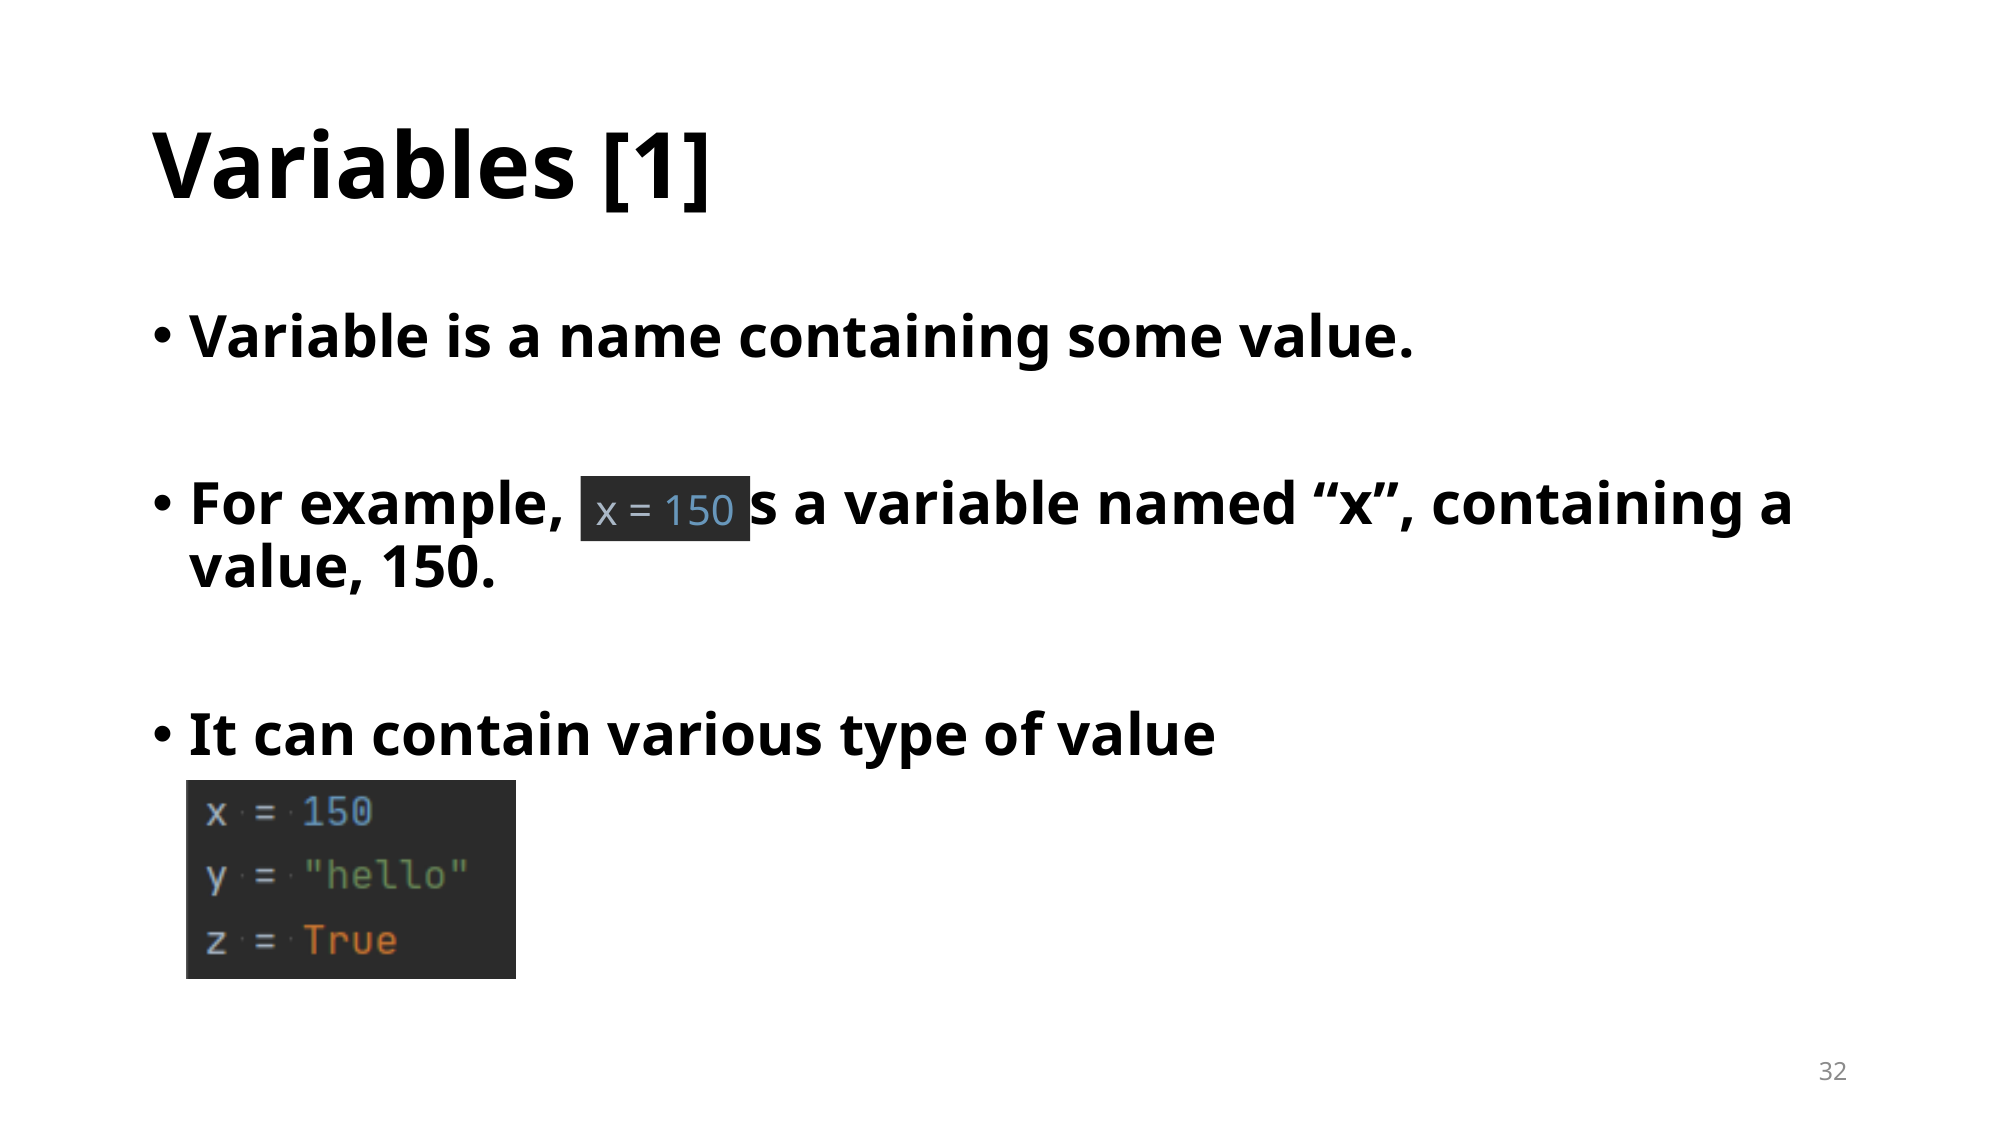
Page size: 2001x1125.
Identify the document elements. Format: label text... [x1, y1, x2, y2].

picture [186, 780, 516, 979]
text_box x = 150 [580, 476, 751, 542]
slide_number 32 [1412, 1042, 1863, 1103]
title Variables [1] [137, 59, 1863, 278]
list Variable is a name containing some value. For example, is a variable named “x”, containing a value, 150. It can contain various type of value [137, 299, 1863, 1014]
